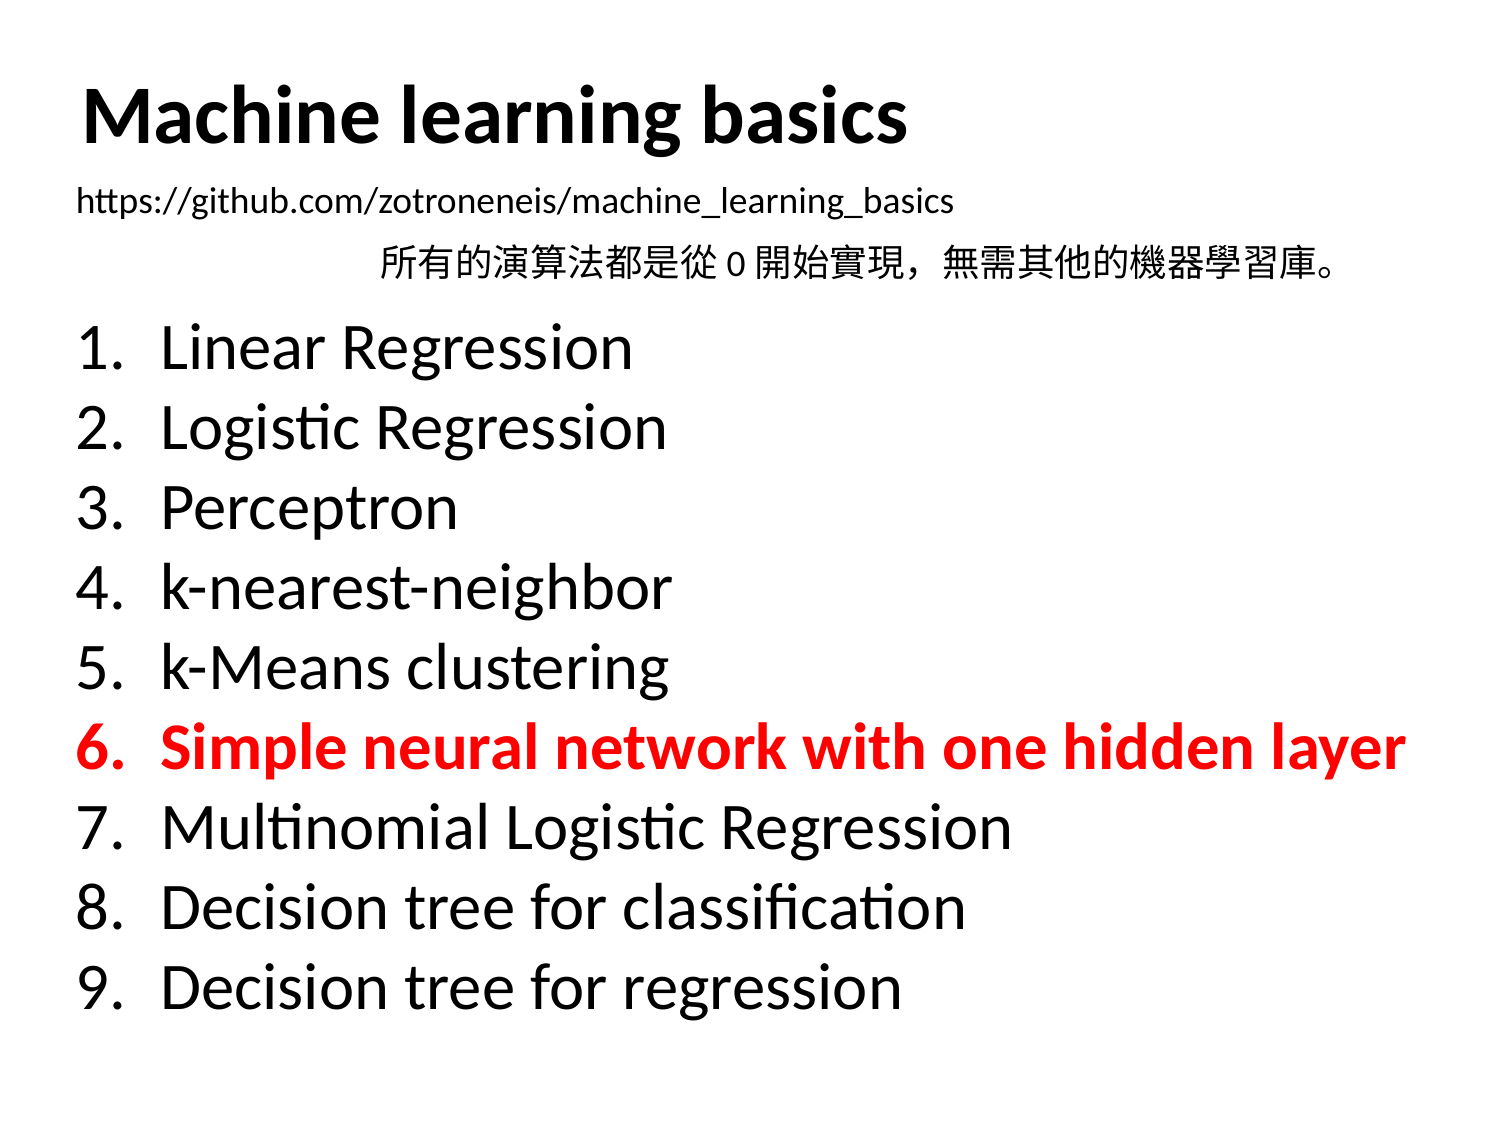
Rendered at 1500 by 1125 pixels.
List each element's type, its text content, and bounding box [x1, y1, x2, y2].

text_box 所有的演算法都是從0開始實現，無需其他的機器學習庫。 [365, 232, 1375, 292]
text_box Machine learning basics [66, 52, 924, 168]
text_box https://github.com/zotroneneis/machine_learning_basics [61, 168, 1001, 229]
text_box Linear Regression Logistic Regression Perceptron k-nearest-neighbor k-Means clustering Simple neural network with one hidden layer Multinomial Logistic Regression Decision tree for classification Decision tree for regression [61, 295, 1446, 1030]
